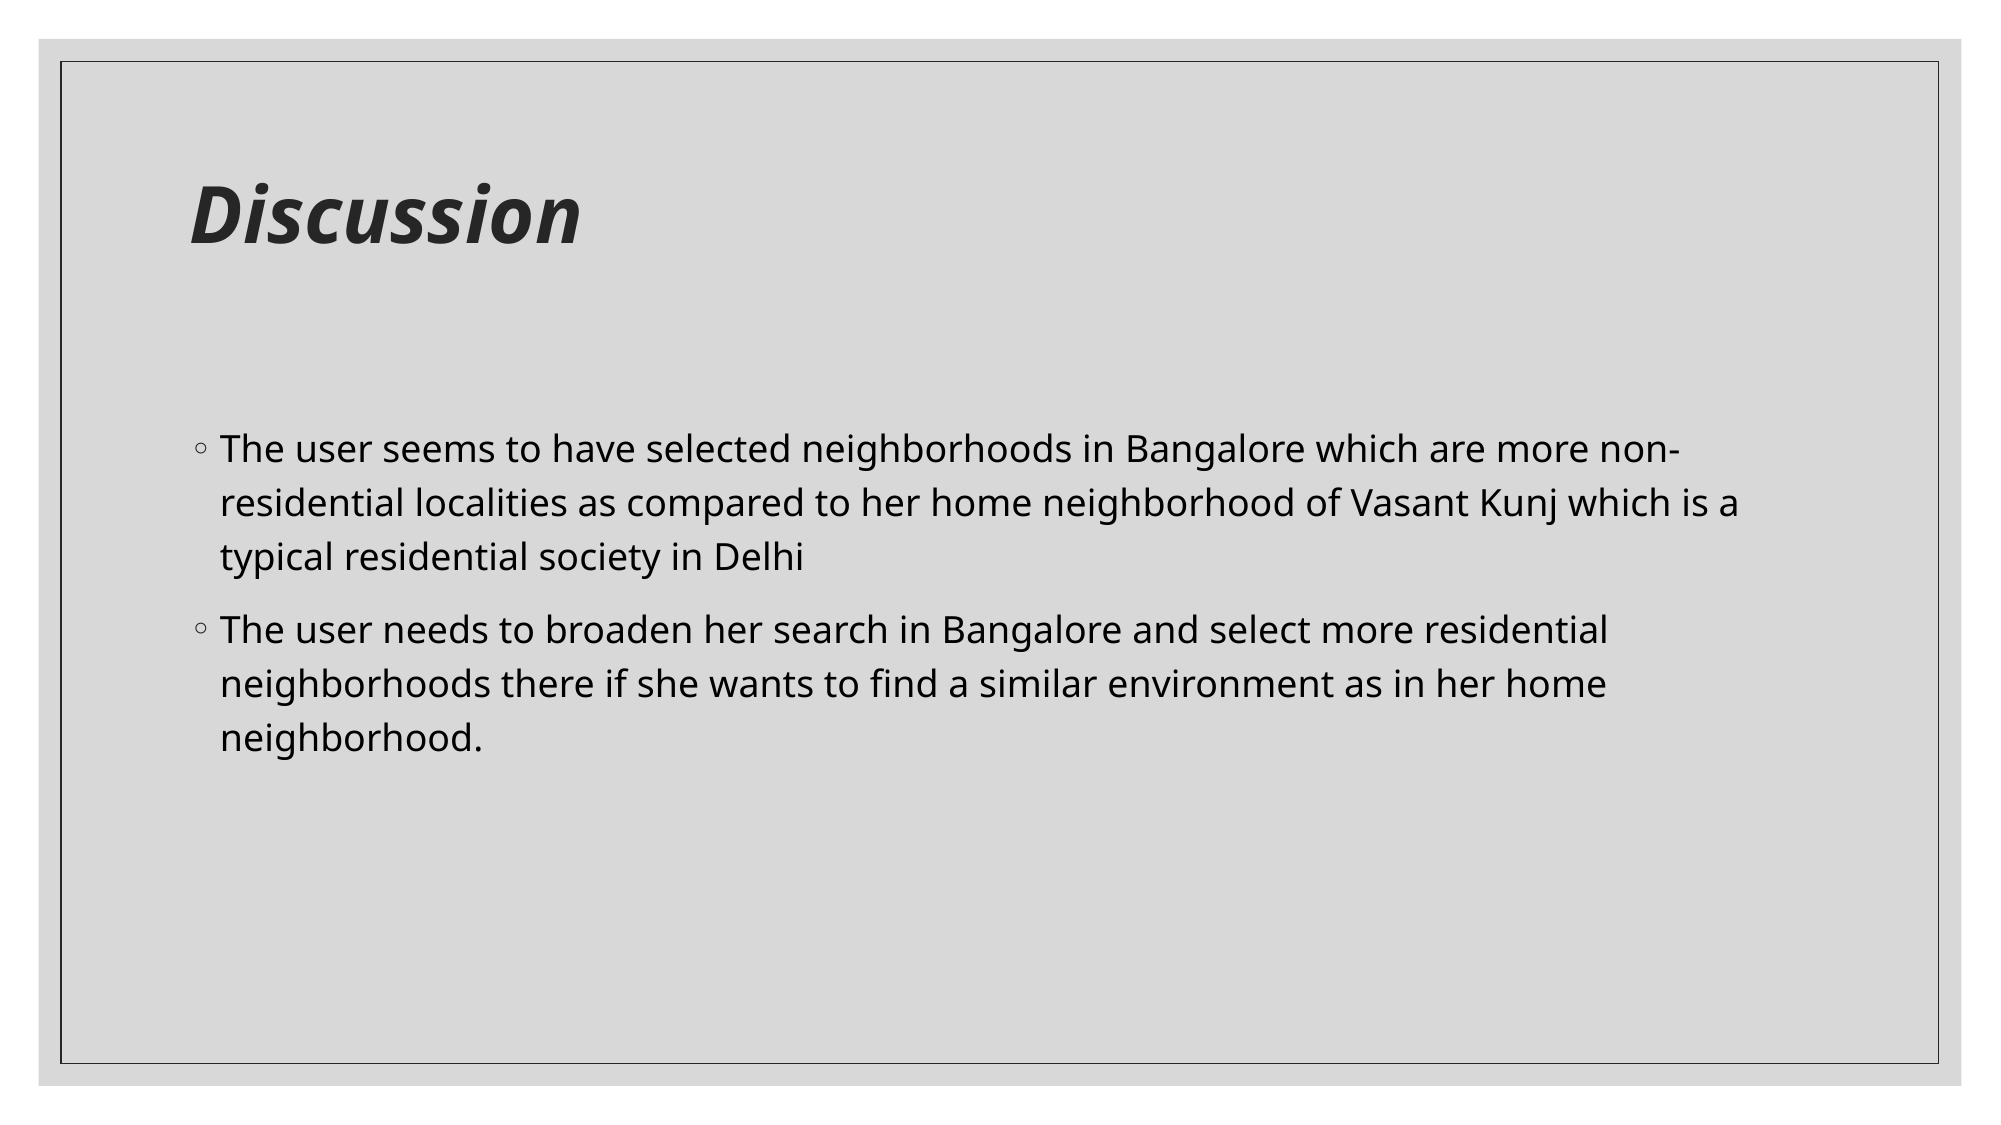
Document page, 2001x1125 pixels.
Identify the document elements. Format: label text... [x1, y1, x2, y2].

title Discussion [174, 105, 1825, 331]
list The user seems to have selected neighborhoods in Bangalore which are more non-residential localities as compared to her home neighborhood of Vasant Kunj which is a typical residential society in Delhi The user needs to broaden her search in Bangalore and select more residential neighborhoods there if she wants to find a similar environment as in her home neighborhood. [174, 345, 1825, 977]
